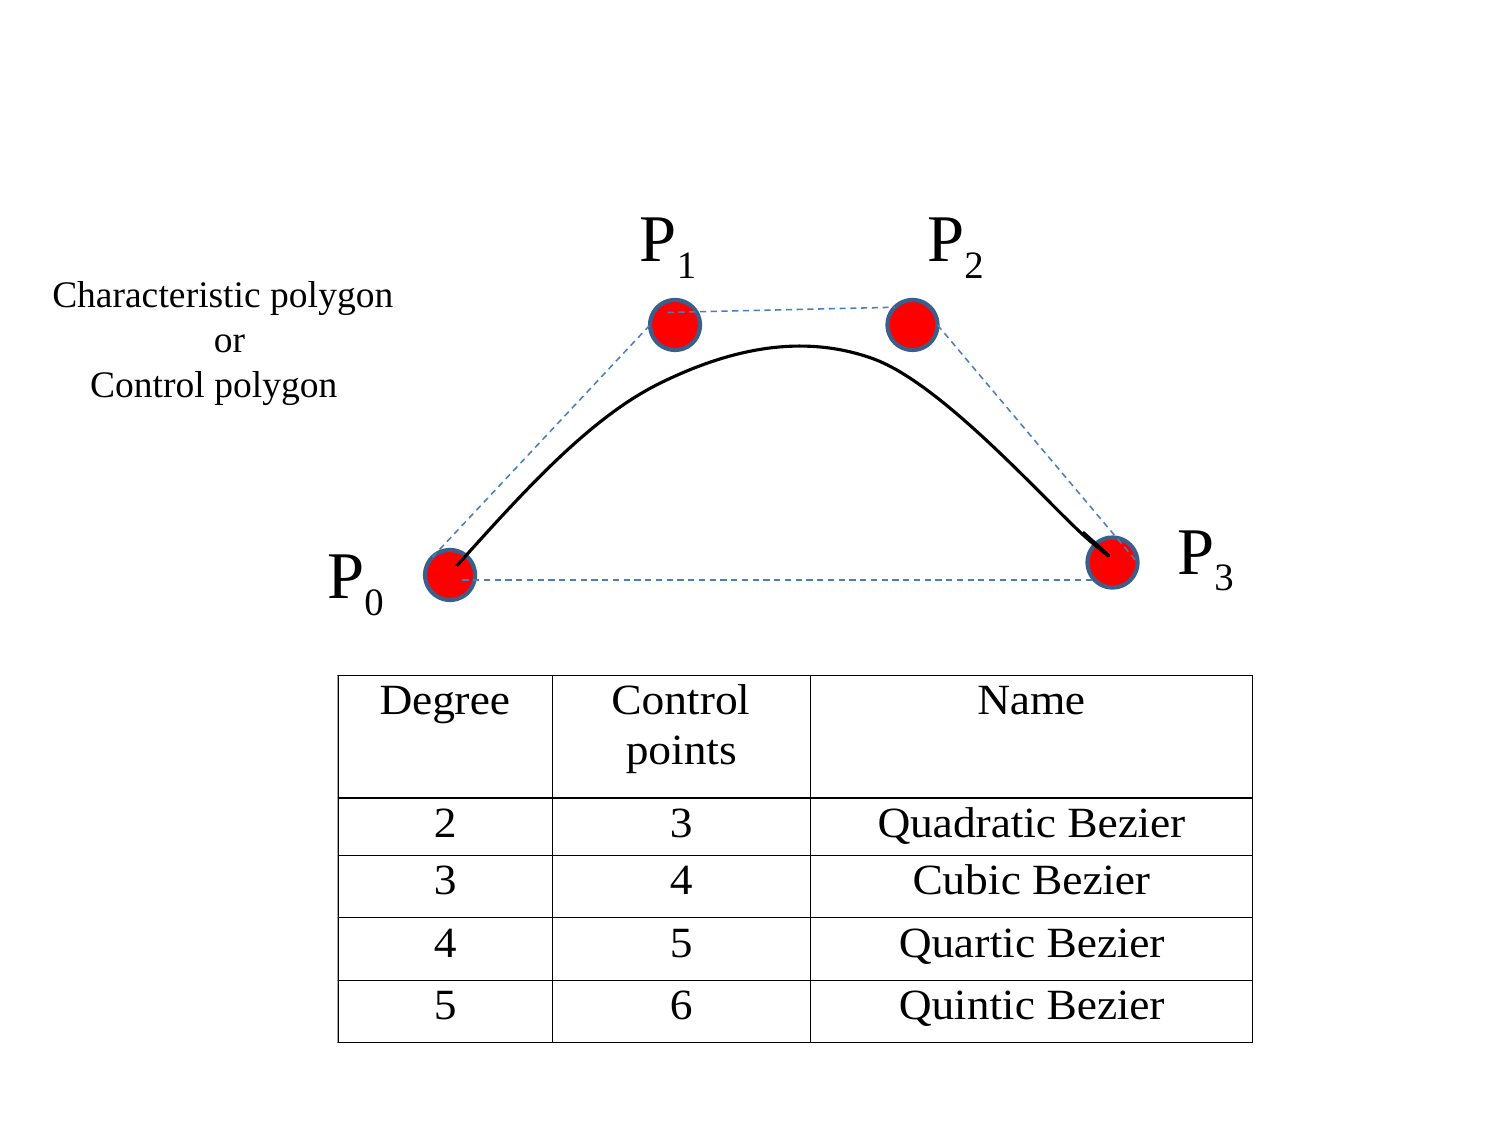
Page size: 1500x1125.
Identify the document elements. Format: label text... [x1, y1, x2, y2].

text_box Characteristic polygon or Control polygon [37, 262, 307, 413]
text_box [312, 187, 1263, 622]
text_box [337, 674, 1294, 1088]
